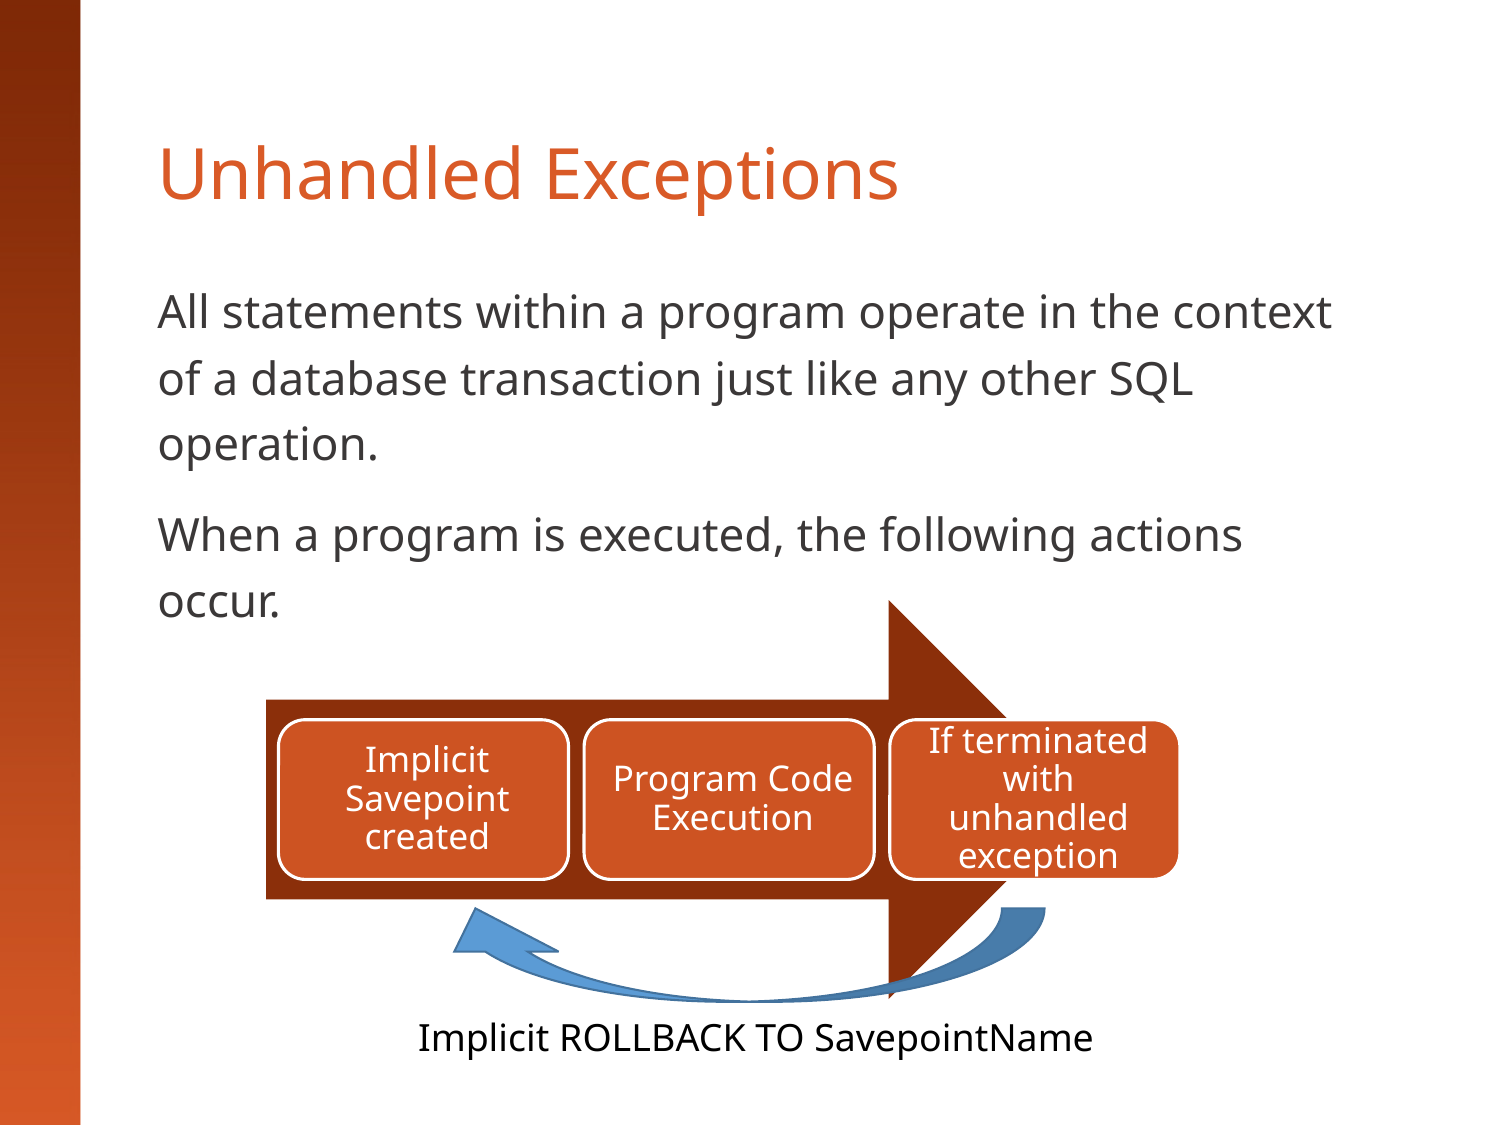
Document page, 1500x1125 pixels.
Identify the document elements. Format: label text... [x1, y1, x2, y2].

picture [0, 0, 1500, 1125]
title Unhandled Exceptions [142, 118, 1349, 223]
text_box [245, 599, 1213, 1067]
list All statements within a program operate in the context of a database transaction just like any other SQL operation. When a program is executed, the following actions occur. [142, 264, 1349, 1059]
